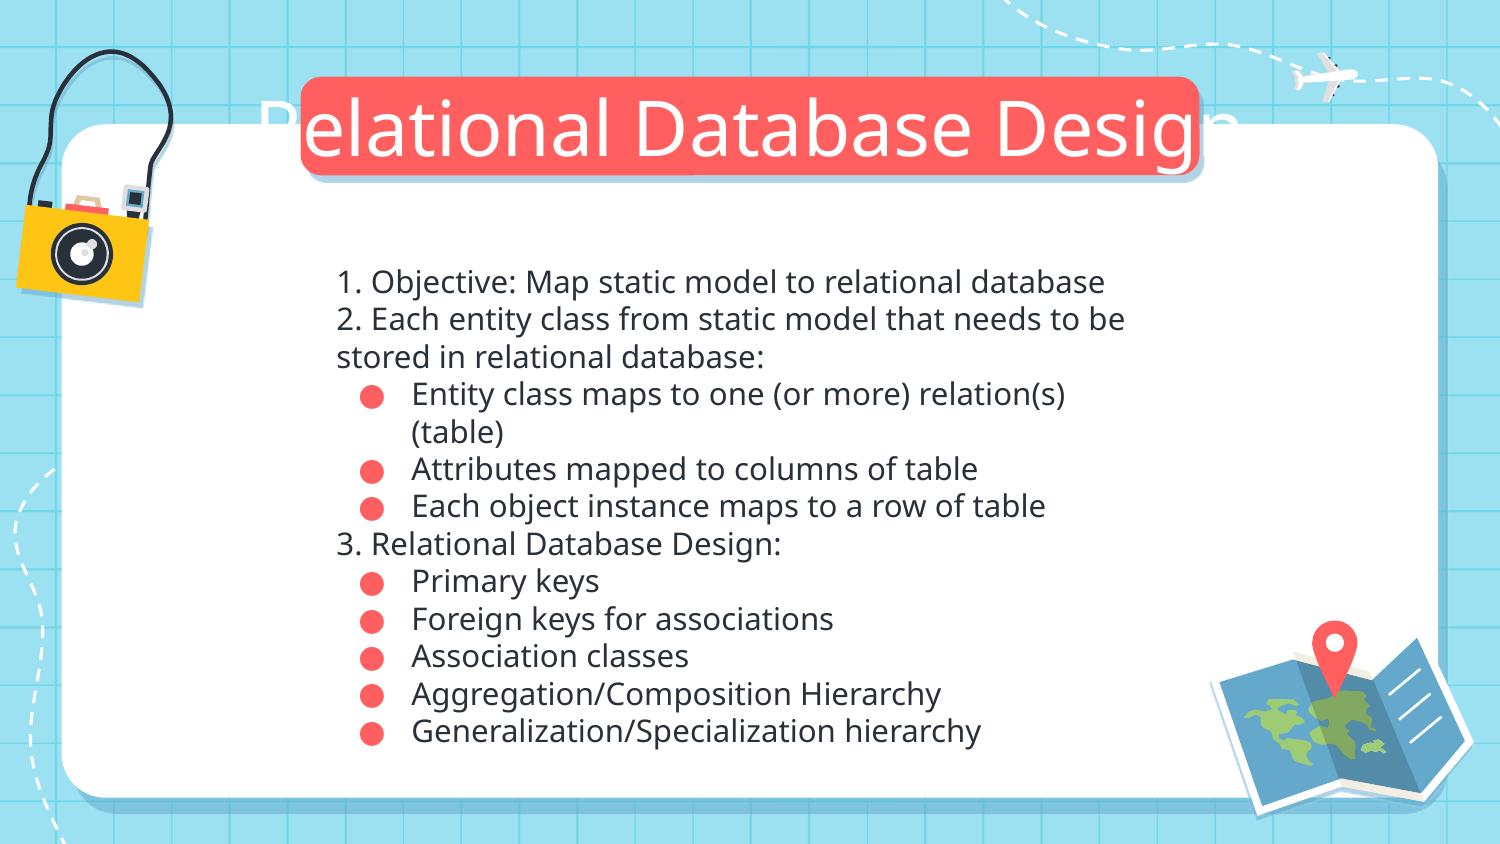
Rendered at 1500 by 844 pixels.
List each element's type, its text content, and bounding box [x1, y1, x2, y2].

text_box [302, 76, 1198, 88]
text_box [302, 164, 1198, 176]
title Relational Database Design [118, 88, 1382, 164]
list 1. Objective: Map static model to relational database 2. Each entity class from static model that needs to be stored in relational database: Entity class maps to one (or more) relation(s) (table) Attributes mapped to columns of table Each object instance maps to a row of table 3. Relational Database Design: Primary keys Foreign keys for associations Association classes Aggregation/Composition Hierarchy Generalization/Specialization hierarchy [321, 274, 1179, 812]
